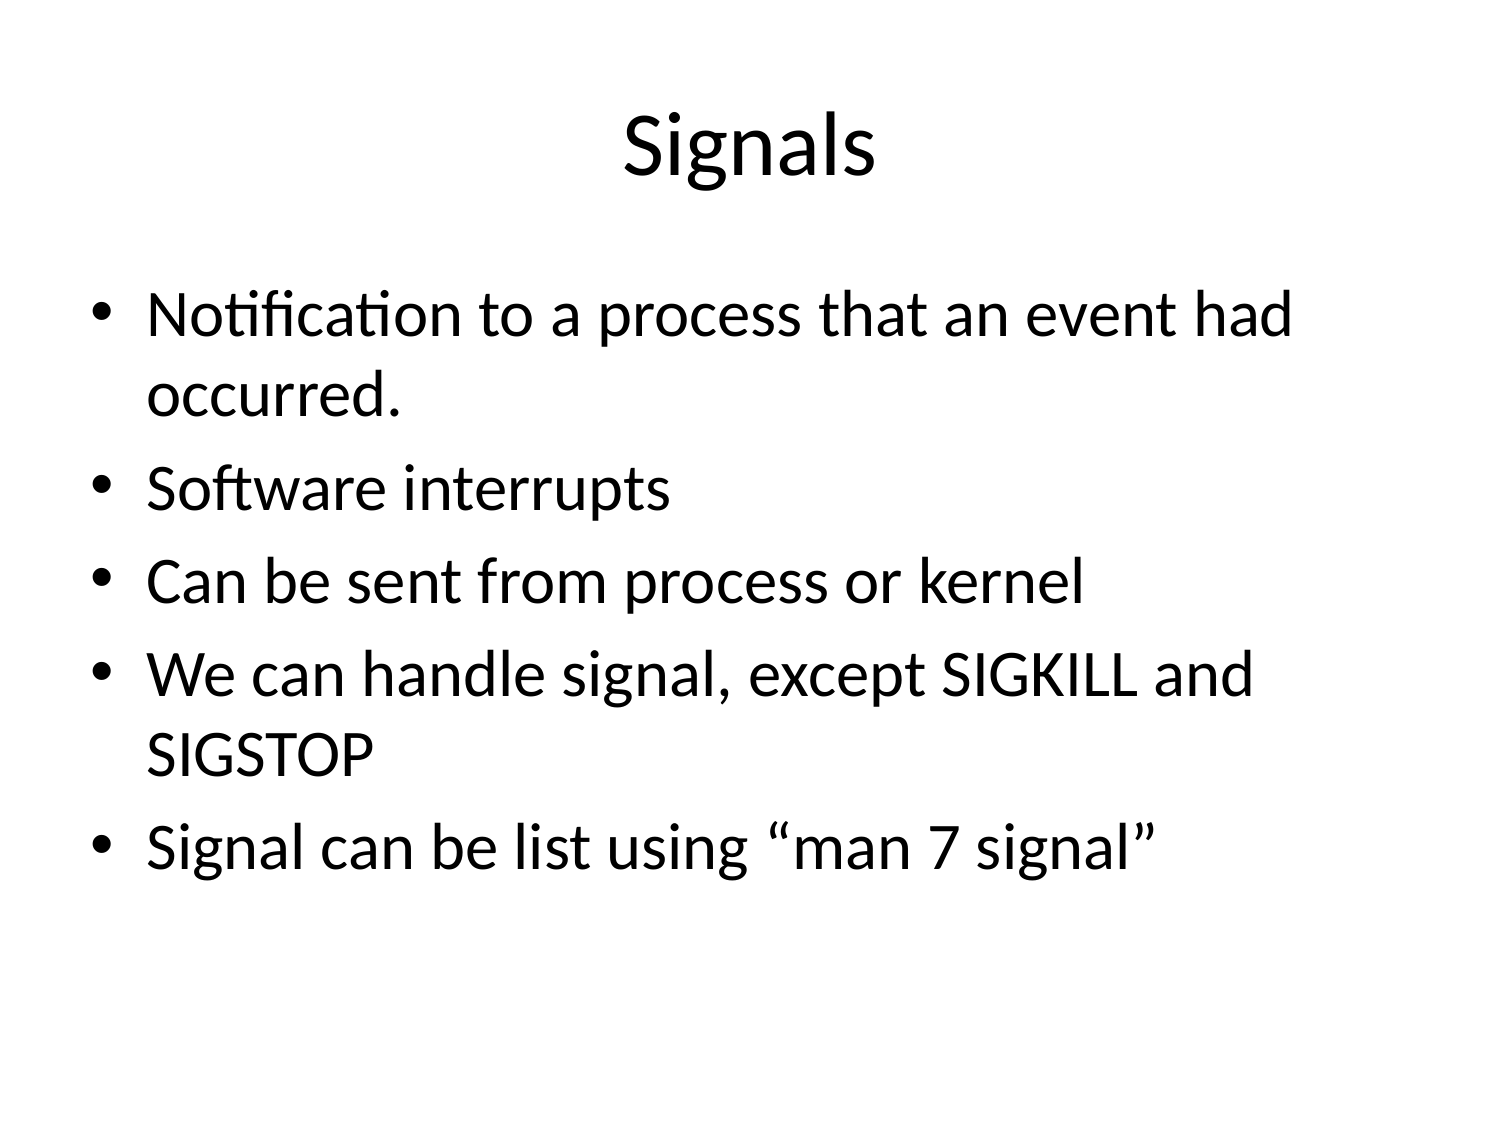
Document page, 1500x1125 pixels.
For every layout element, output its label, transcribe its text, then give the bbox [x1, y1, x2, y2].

title Signals [75, 45, 1425, 233]
list Notification to a process that an event had occurred. Software interrupts Can be sent from process or kernel We can handle signal, except SIGKILL and SIGSTOP Signal can be list using “man 7 signal” [75, 262, 1425, 1005]
